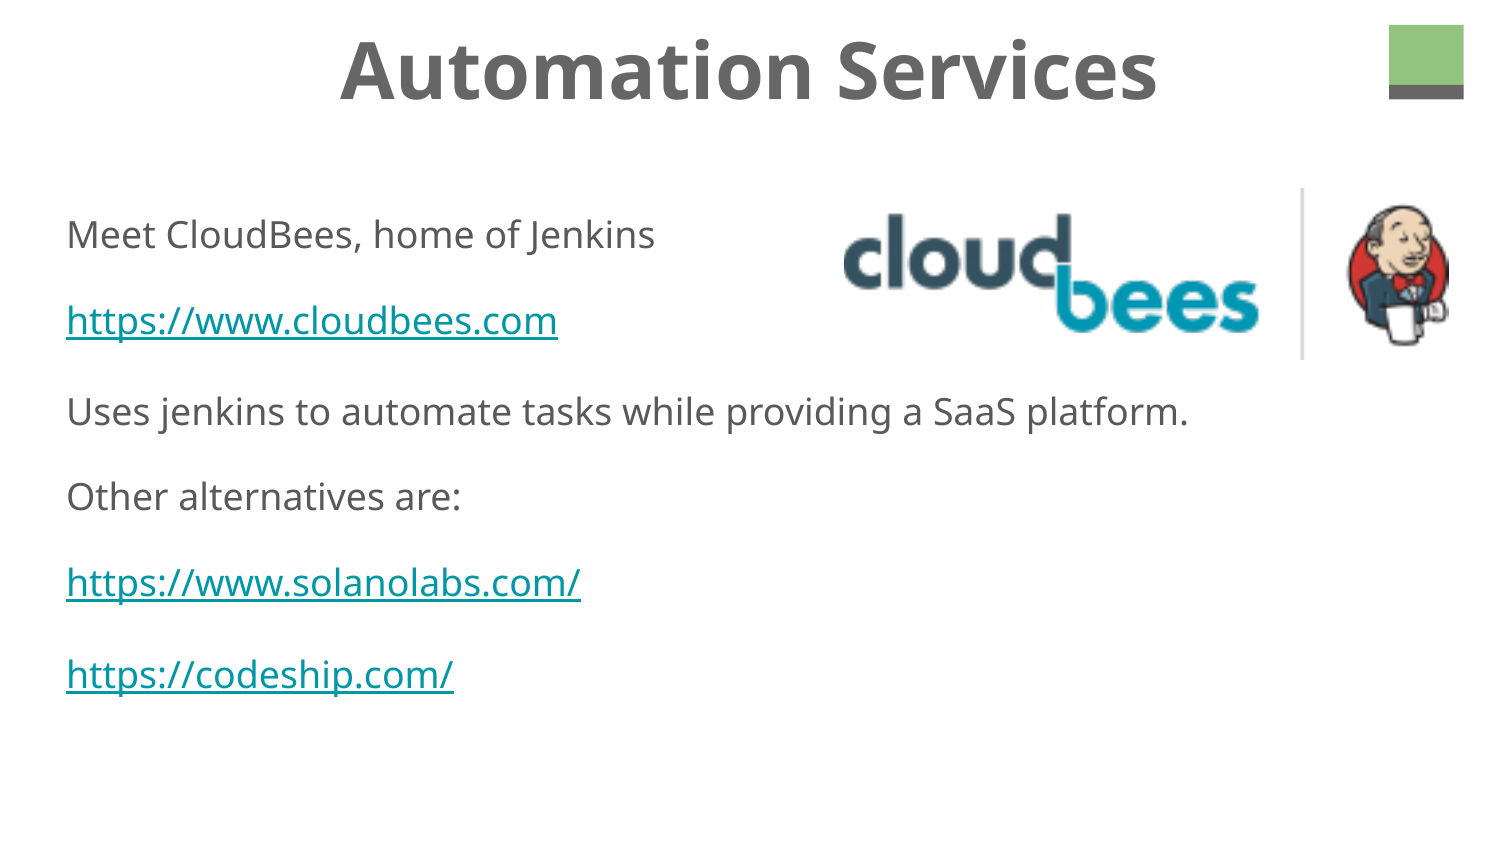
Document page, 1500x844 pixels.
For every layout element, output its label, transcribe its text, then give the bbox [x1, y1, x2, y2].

picture [844, 188, 1450, 361]
title Automation Services [51, 5, 1449, 100]
list Meet CloudBees, home of Jenkins https://www.cloudbees.com Uses jenkins to automate tasks while providing a SaaS platform. Other alternatives are: https://www.solanolabs.com/ https://codeship.com/ [51, 189, 1449, 750]
